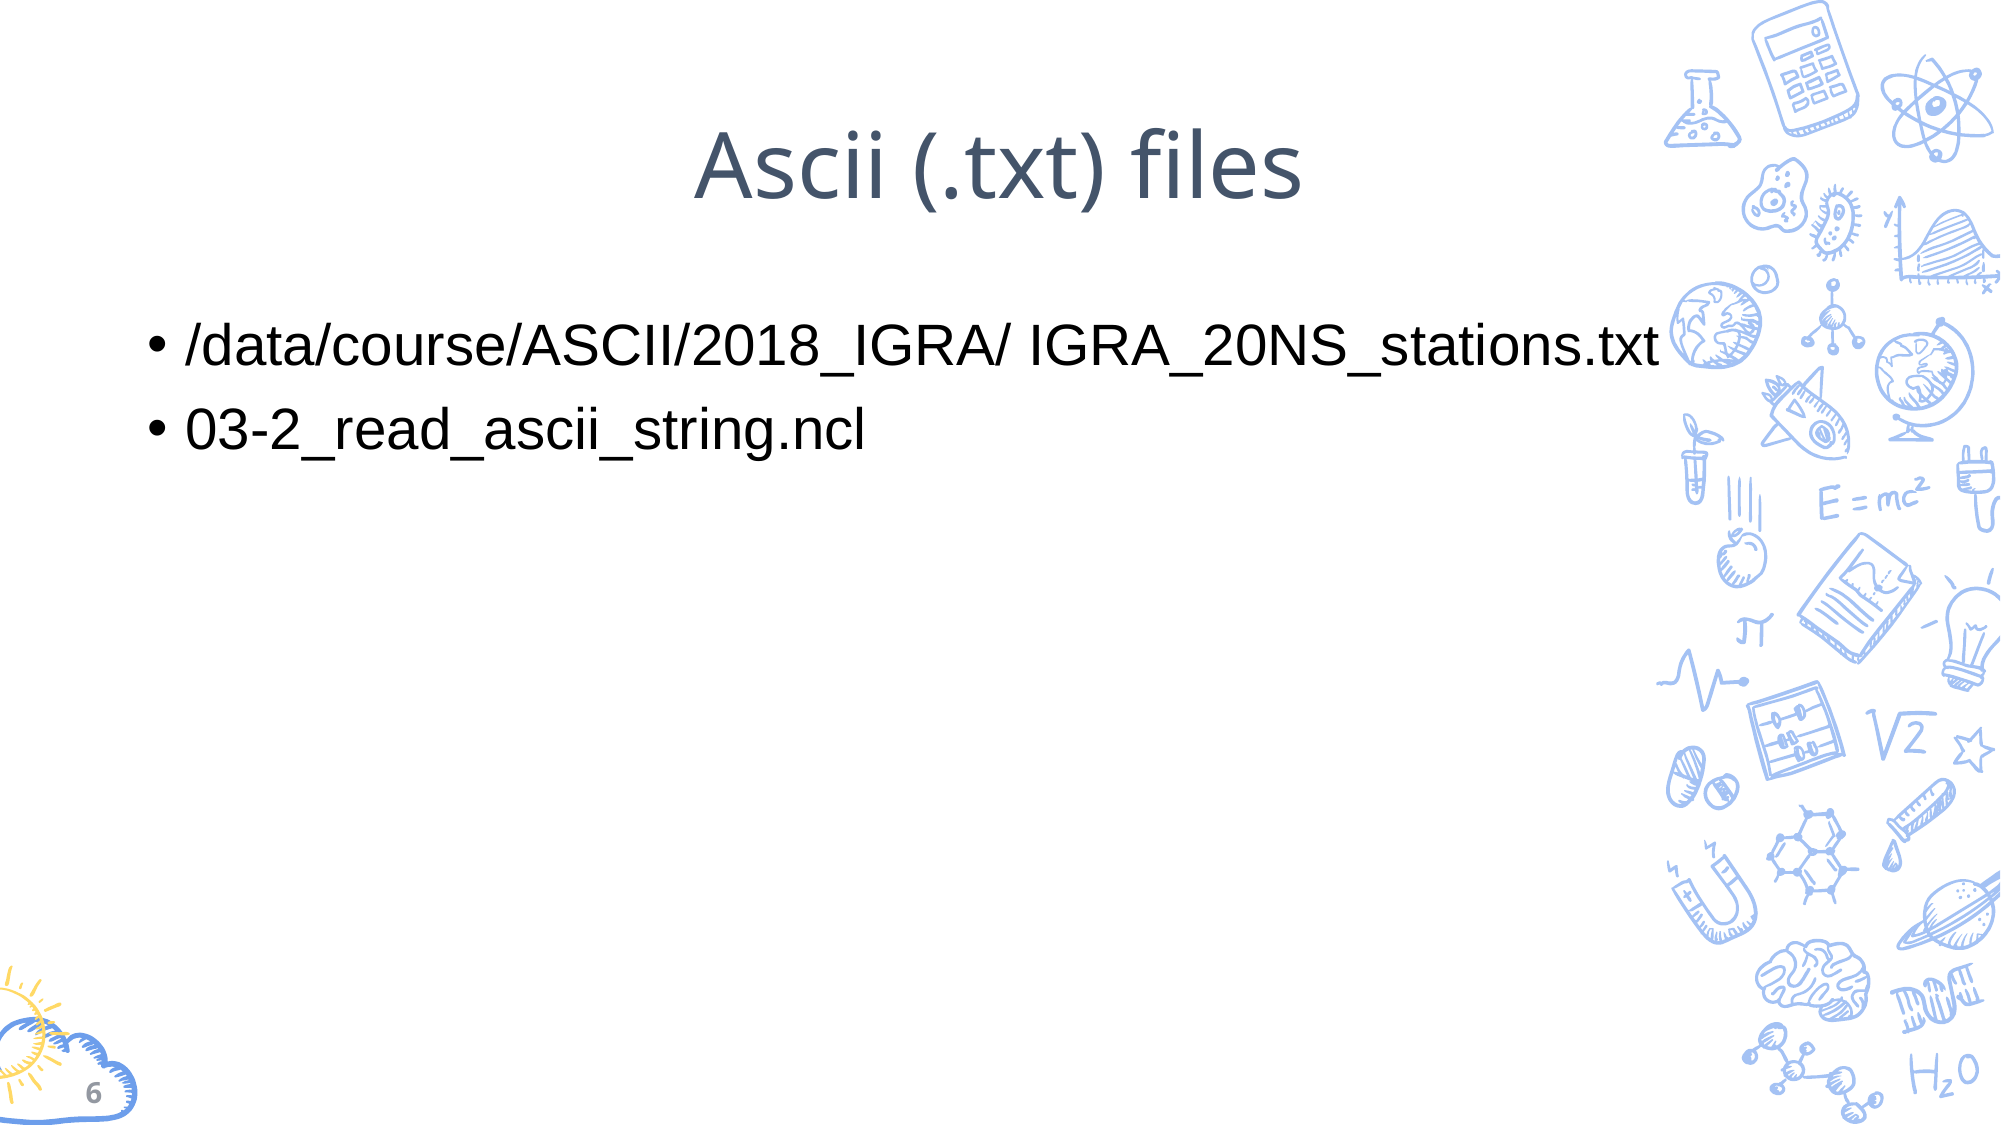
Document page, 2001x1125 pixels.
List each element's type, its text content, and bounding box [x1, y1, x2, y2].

title Ascii (.txt) files [137, 59, 1863, 278]
slide_number 6 [0, 1064, 118, 1124]
list /data/course/ASCII/2018_IGRA/ IGRA_20NS_stations.txt 03-2_read_ascii_string.ncl [132, 307, 1858, 1022]
